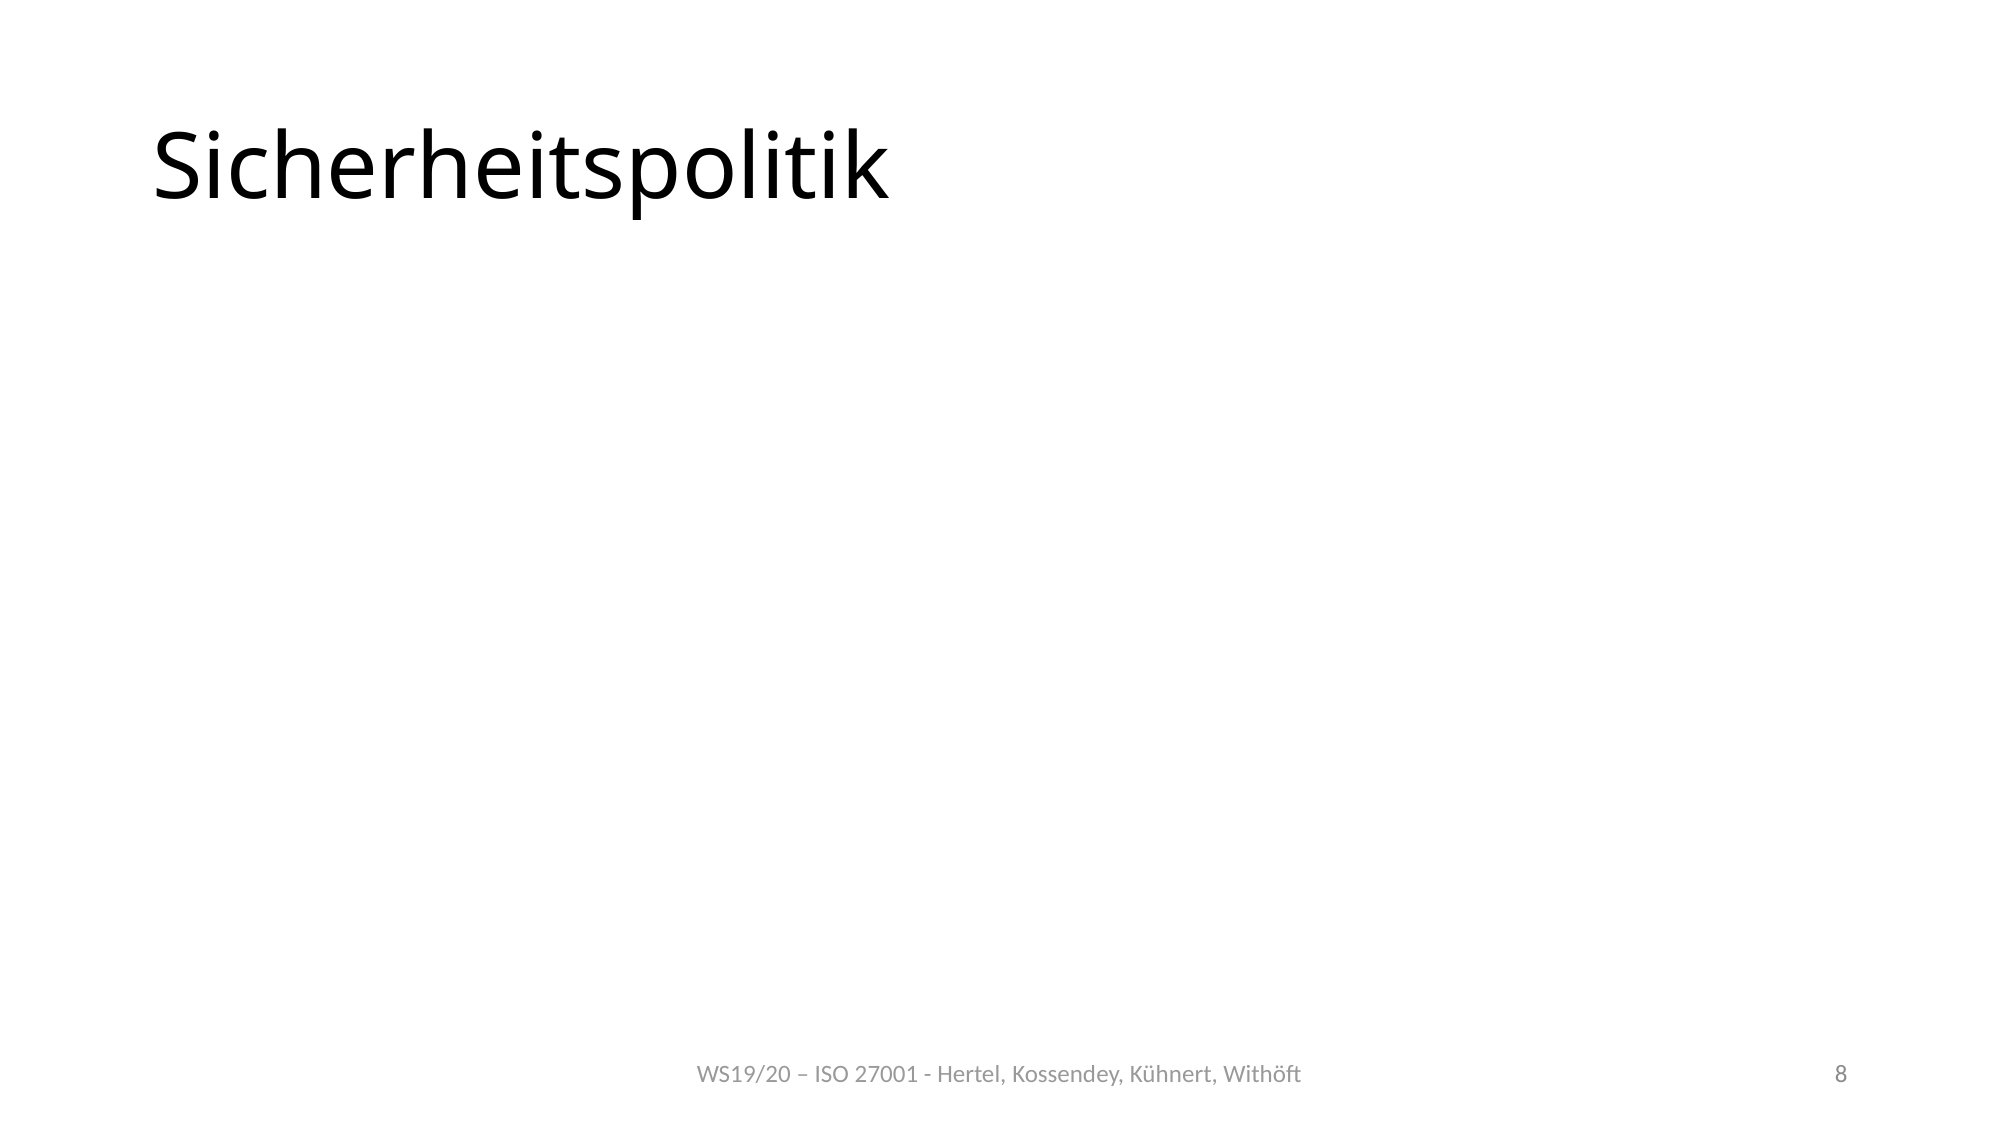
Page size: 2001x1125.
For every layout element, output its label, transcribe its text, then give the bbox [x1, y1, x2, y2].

footer WS19/20 – ISO 27001 - Hertel, Kossendey, Kühnert, Withöft [662, 1042, 1338, 1103]
title Sicherheitspolitik [137, 59, 1863, 278]
slide_number 8 [1412, 1042, 1863, 1103]
